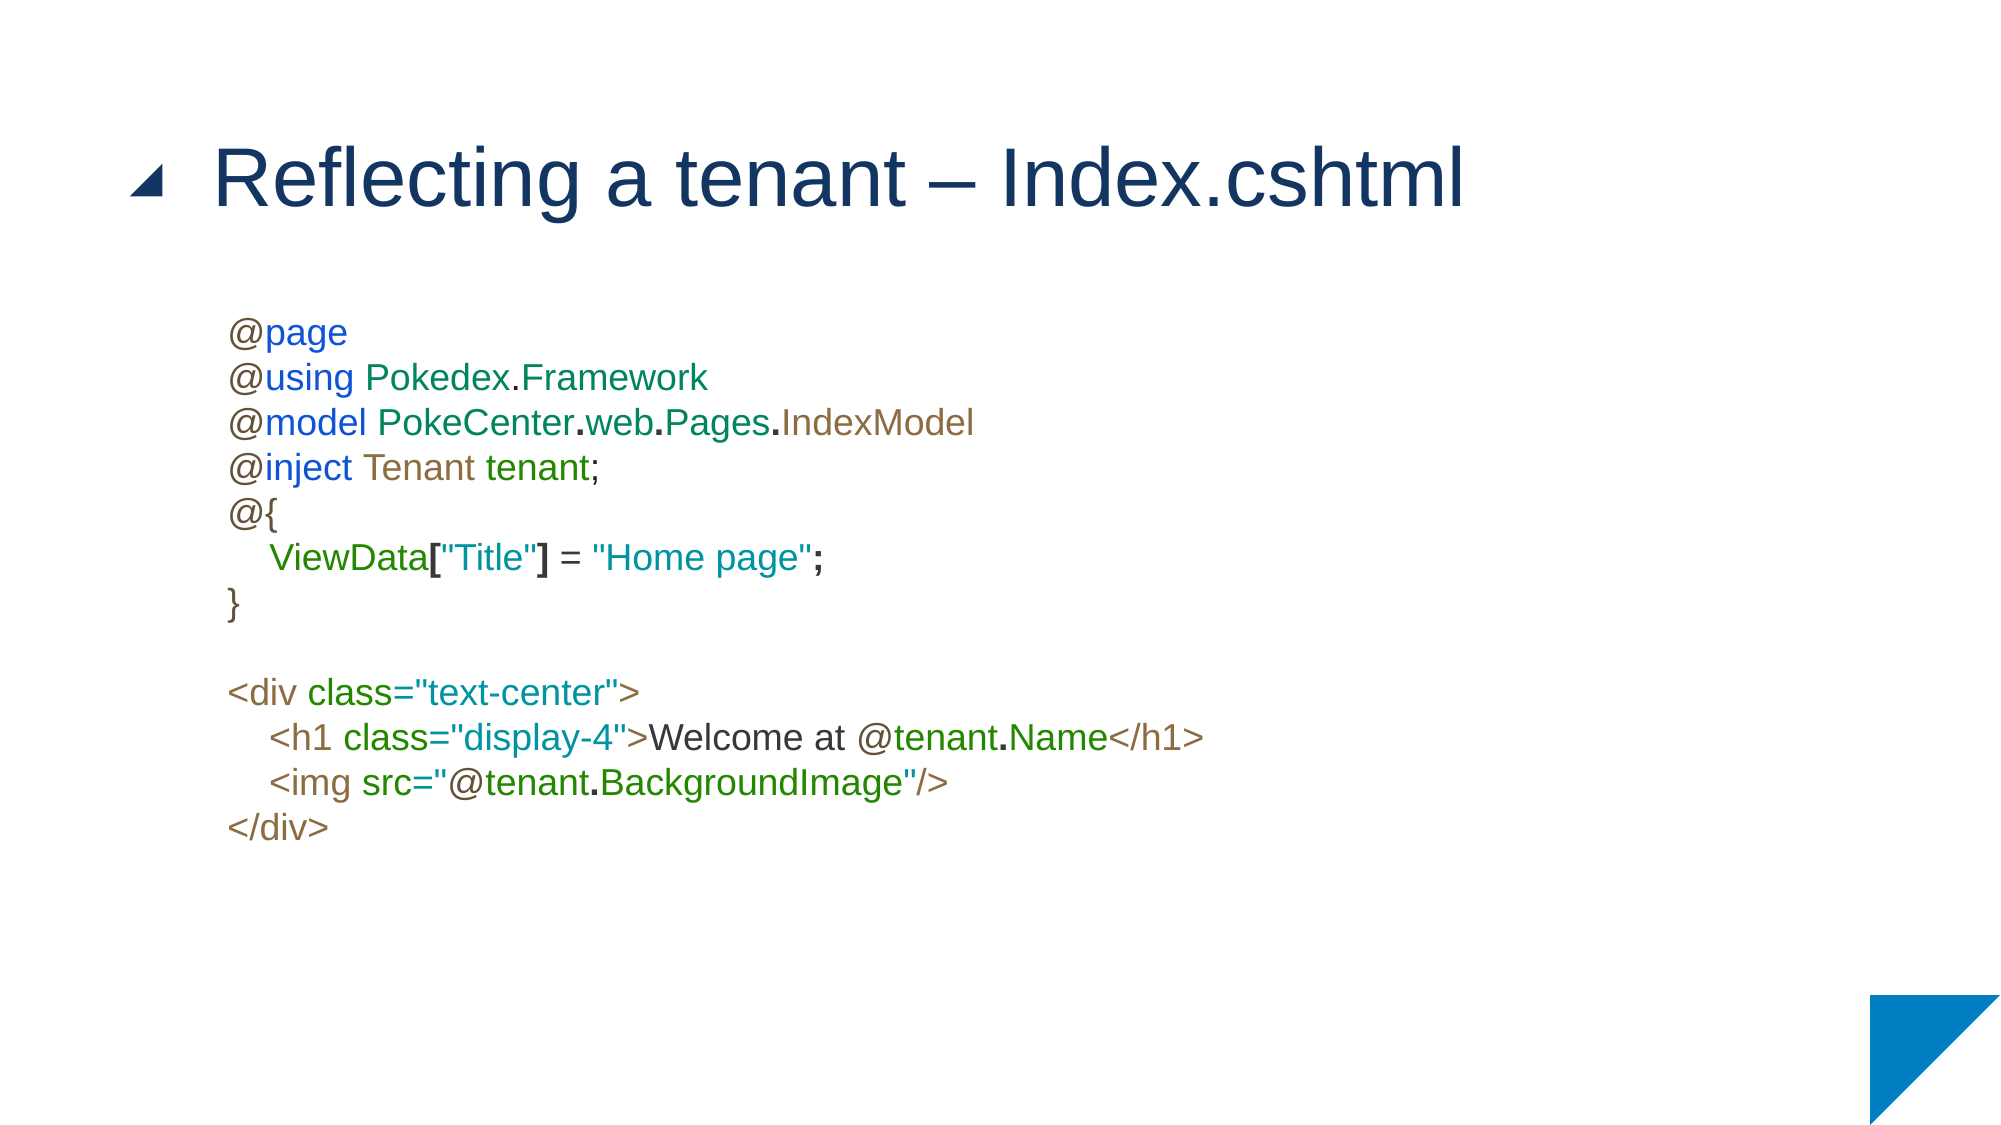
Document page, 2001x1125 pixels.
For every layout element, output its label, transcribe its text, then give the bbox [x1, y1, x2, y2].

text_box @page @using Pokedex.Framework @model PokeCenter.web.Pages.IndexModel @inject Tenant tenant; @{ ViewData["Title"] = "Home page"; } <div class="text-center"> <h1 class="display-4">Welcome at @tenant.Name</h1> <img src="@tenant.BackgroundImage"/> </div> [212, 300, 1393, 856]
title Reflecting a tenant – Index.cshtml [212, 118, 1831, 331]
